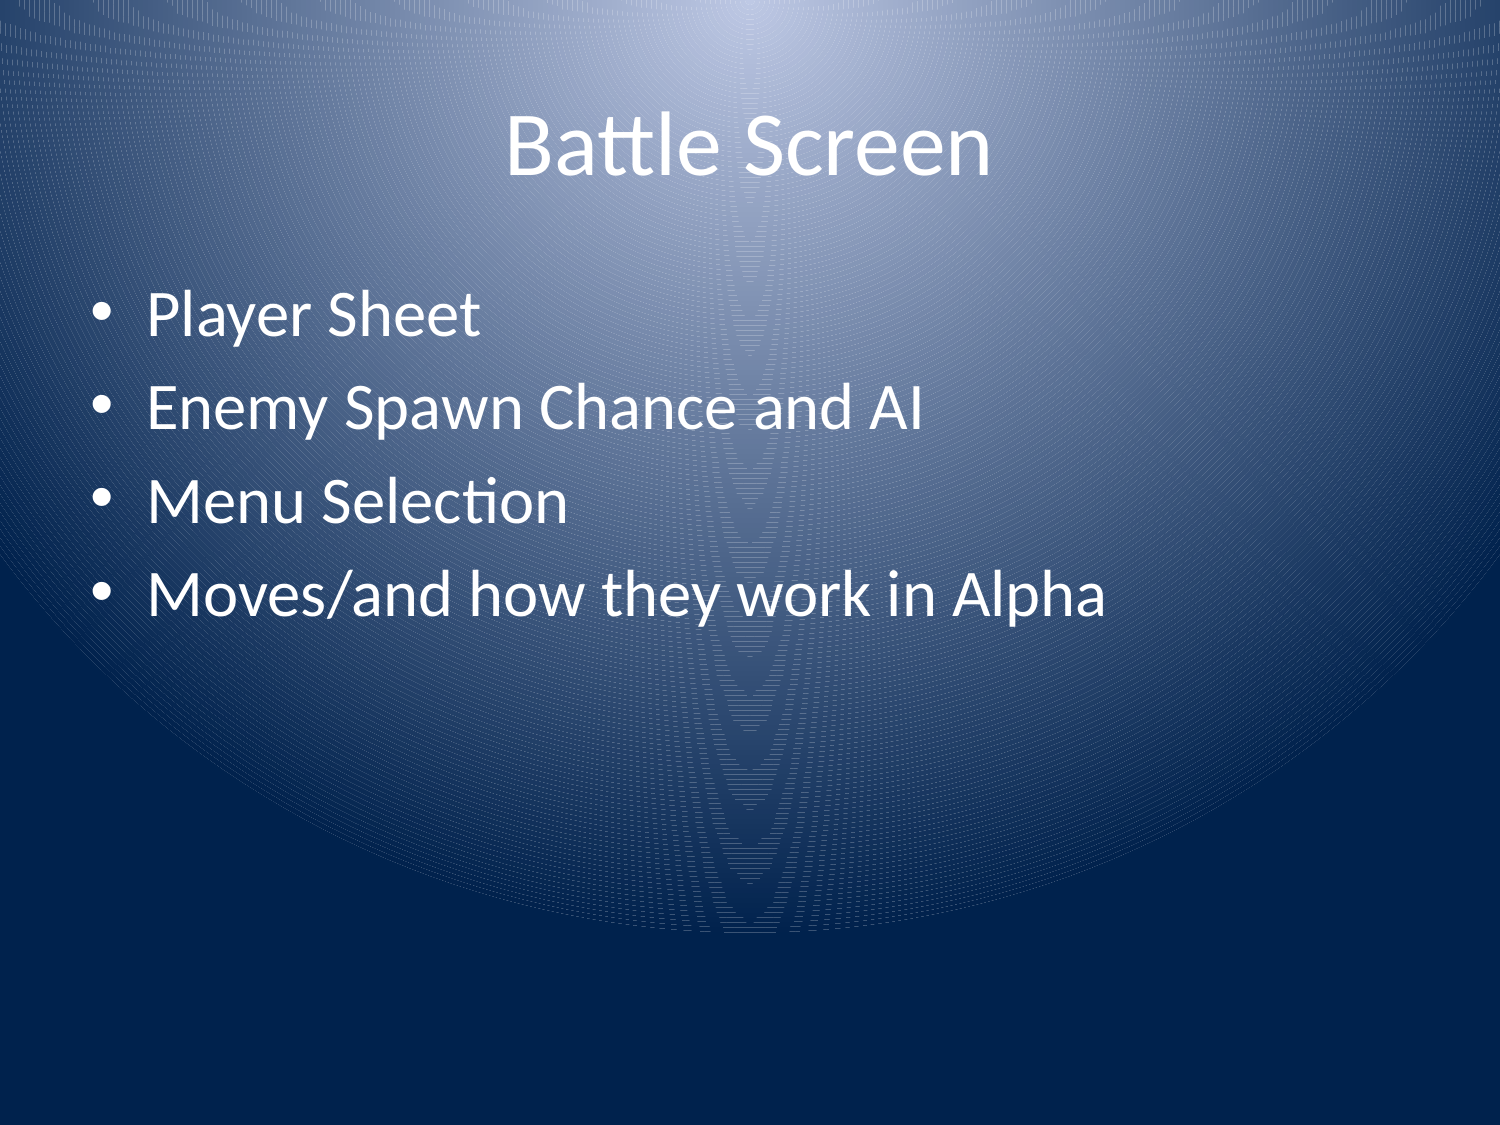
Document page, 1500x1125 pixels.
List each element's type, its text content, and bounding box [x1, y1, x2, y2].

title Battle Screen [75, 45, 1425, 233]
list Player Sheet Enemy Spawn Chance and AI Menu Selection Moves/and how they work in Alpha [75, 262, 1425, 1005]
